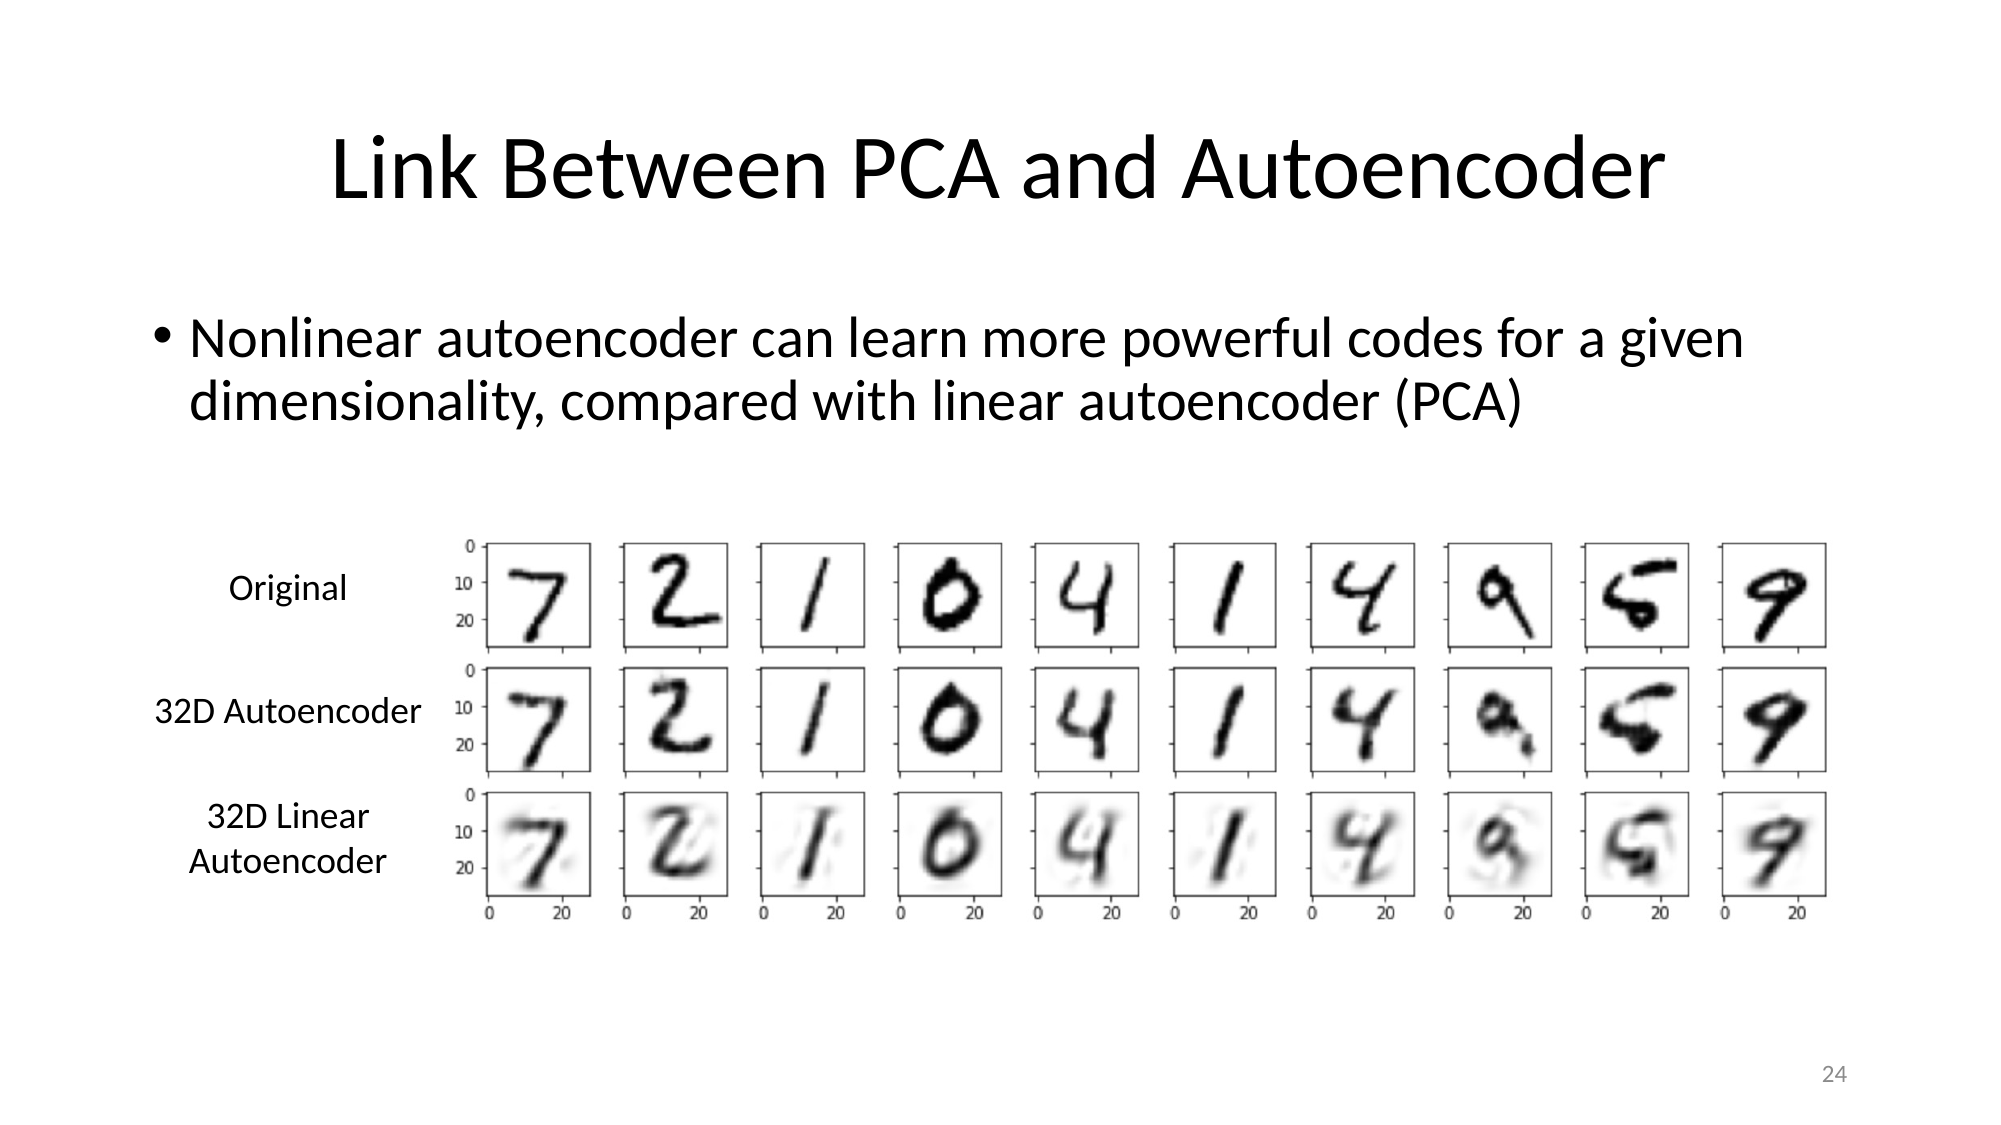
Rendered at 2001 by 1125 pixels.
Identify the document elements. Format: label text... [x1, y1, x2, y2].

text_box 32D Linear Autoencoder [157, 783, 420, 889]
text_box 32D Autoencoder [137, 678, 439, 739]
picture [439, 527, 1839, 931]
list Nonlinear autoencoder can learn more powerful codes for a given dimensionality, compared with linear autoencoder (PCA) [137, 299, 1863, 1014]
title Link Between PCA and Autoencoder [137, 59, 1863, 278]
slide_number 24 [1412, 1042, 1863, 1103]
text_box Original [195, 555, 382, 616]
